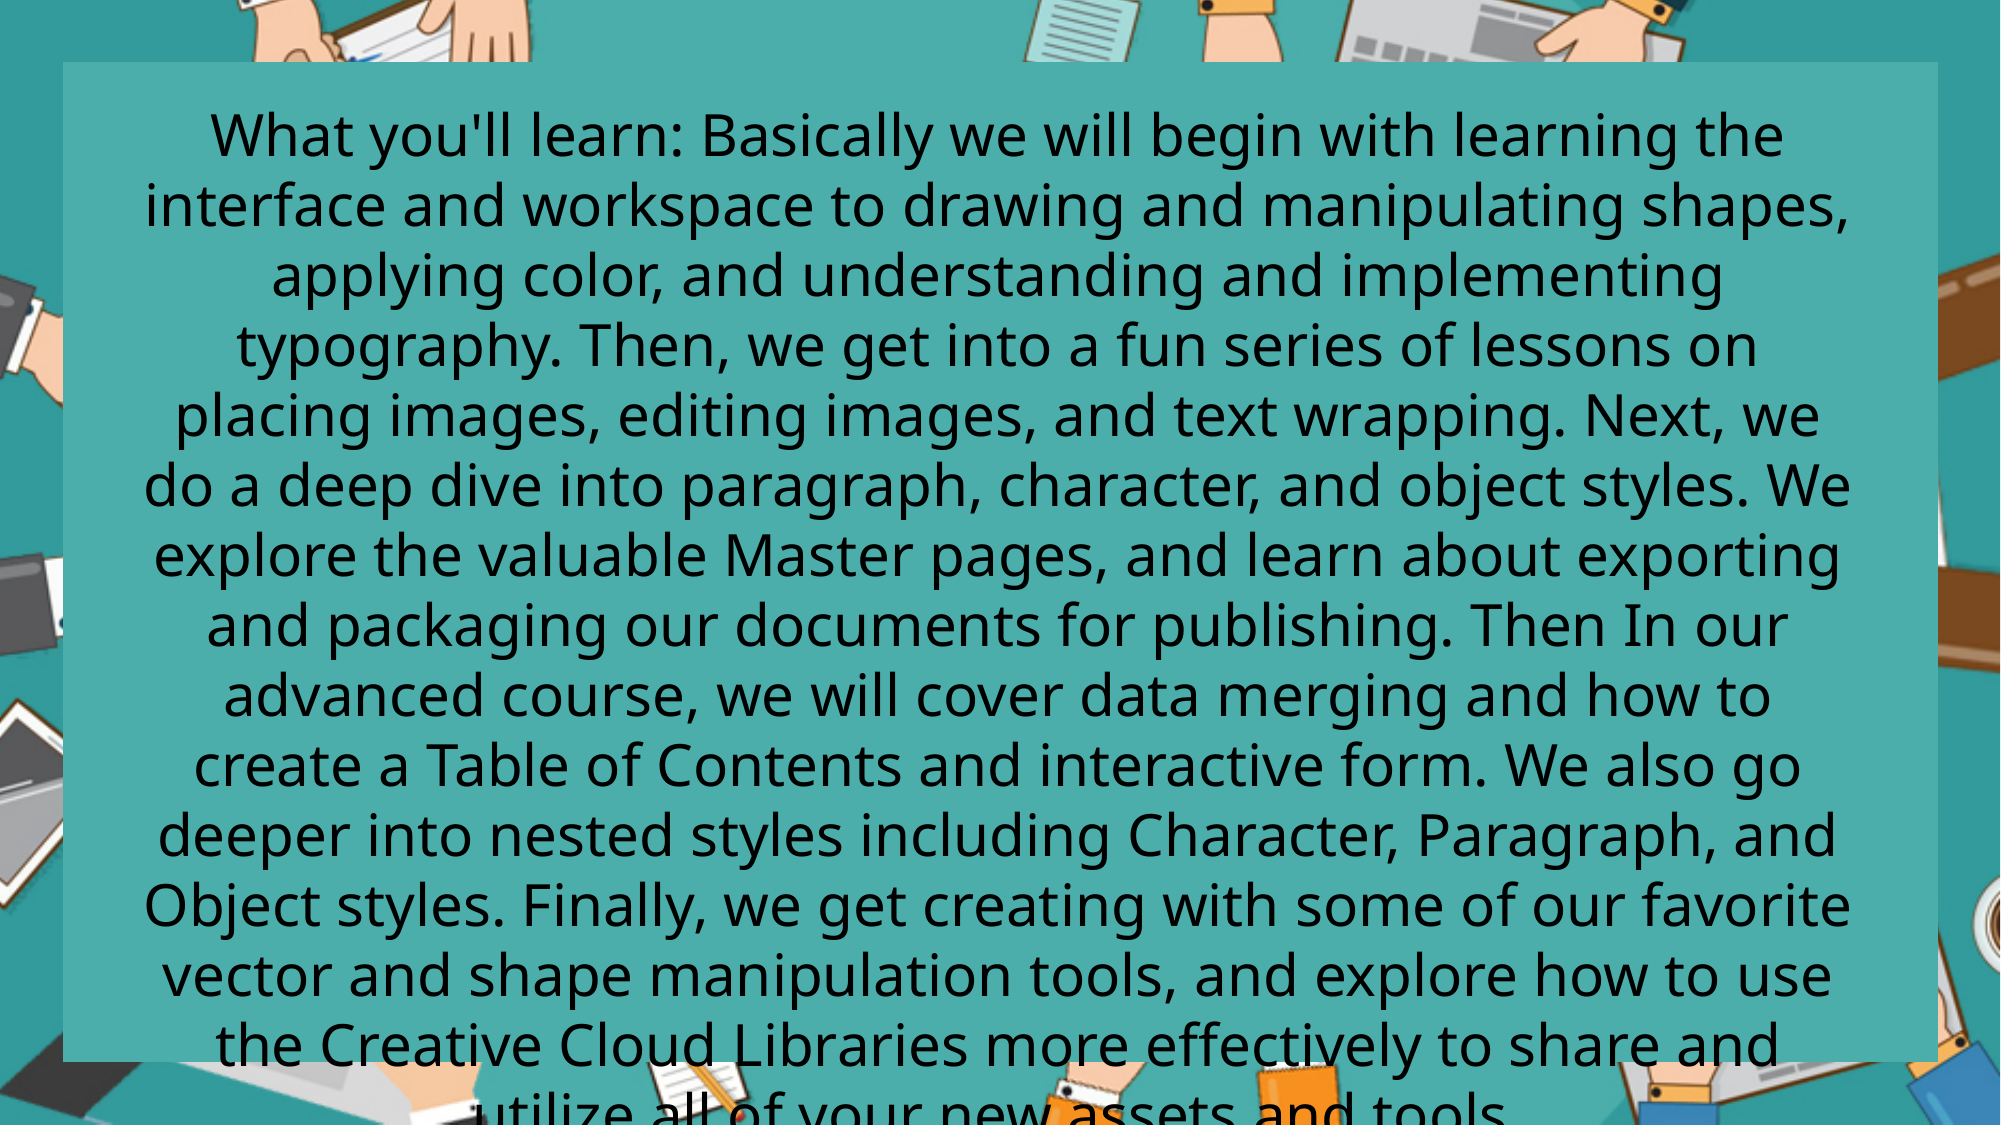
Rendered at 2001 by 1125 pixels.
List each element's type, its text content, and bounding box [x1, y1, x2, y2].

text_box What you'll learn: Basically we will begin with learning the interface and workspace to drawing and manipulating shapes, applying color, and understanding and implementing typography. Then, we get into a fun series of lessons on placing images, editing images, and text wrapping. Next, we do a deep dive into paragraph, character, and object styles. We explore the valuable Master pages, and learn about exporting and packaging our documents for publishing. Then In our advanced course, we will cover data merging and how to create a Table of Contents and interactive form. We also go deeper into nested styles including Character, Paragraph, and Object styles. Finally, we get creating with some of our favorite vector and shape manipulation tools, and explore how to use the Creative Cloud Libraries more effectively to share and utilize all of your new assets and tools. [119, 90, 1877, 1125]
picture [0, 0, 2001, 1125]
